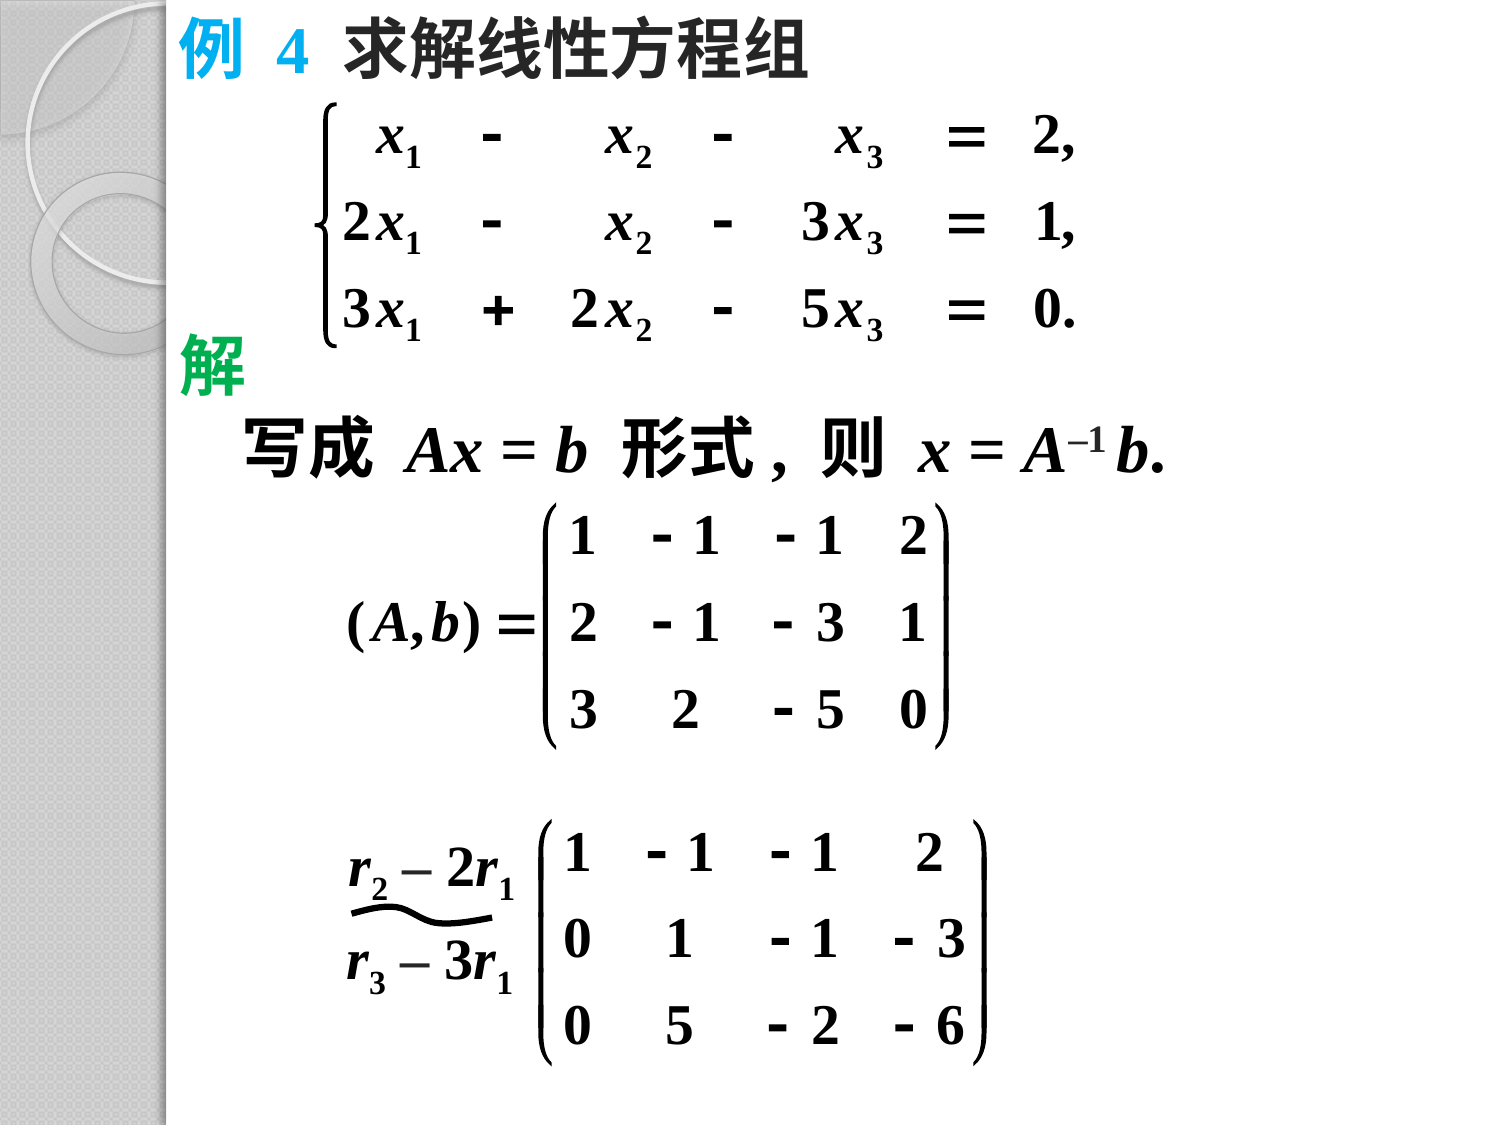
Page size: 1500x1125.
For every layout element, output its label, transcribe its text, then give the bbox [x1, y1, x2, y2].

text_box 解 [164, 316, 261, 412]
text_box 写成 Ax = b 形式, 则 x = A–1 b. [226, 398, 1182, 494]
text_box r2 – 2r1 [333, 820, 520, 914]
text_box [527, 808, 1004, 1074]
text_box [302, 91, 1087, 362]
text_box r3 – 3r1 [331, 914, 520, 1009]
text_box 例 4 求解线性方程组 [163, 0, 1243, 95]
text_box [339, 491, 966, 758]
